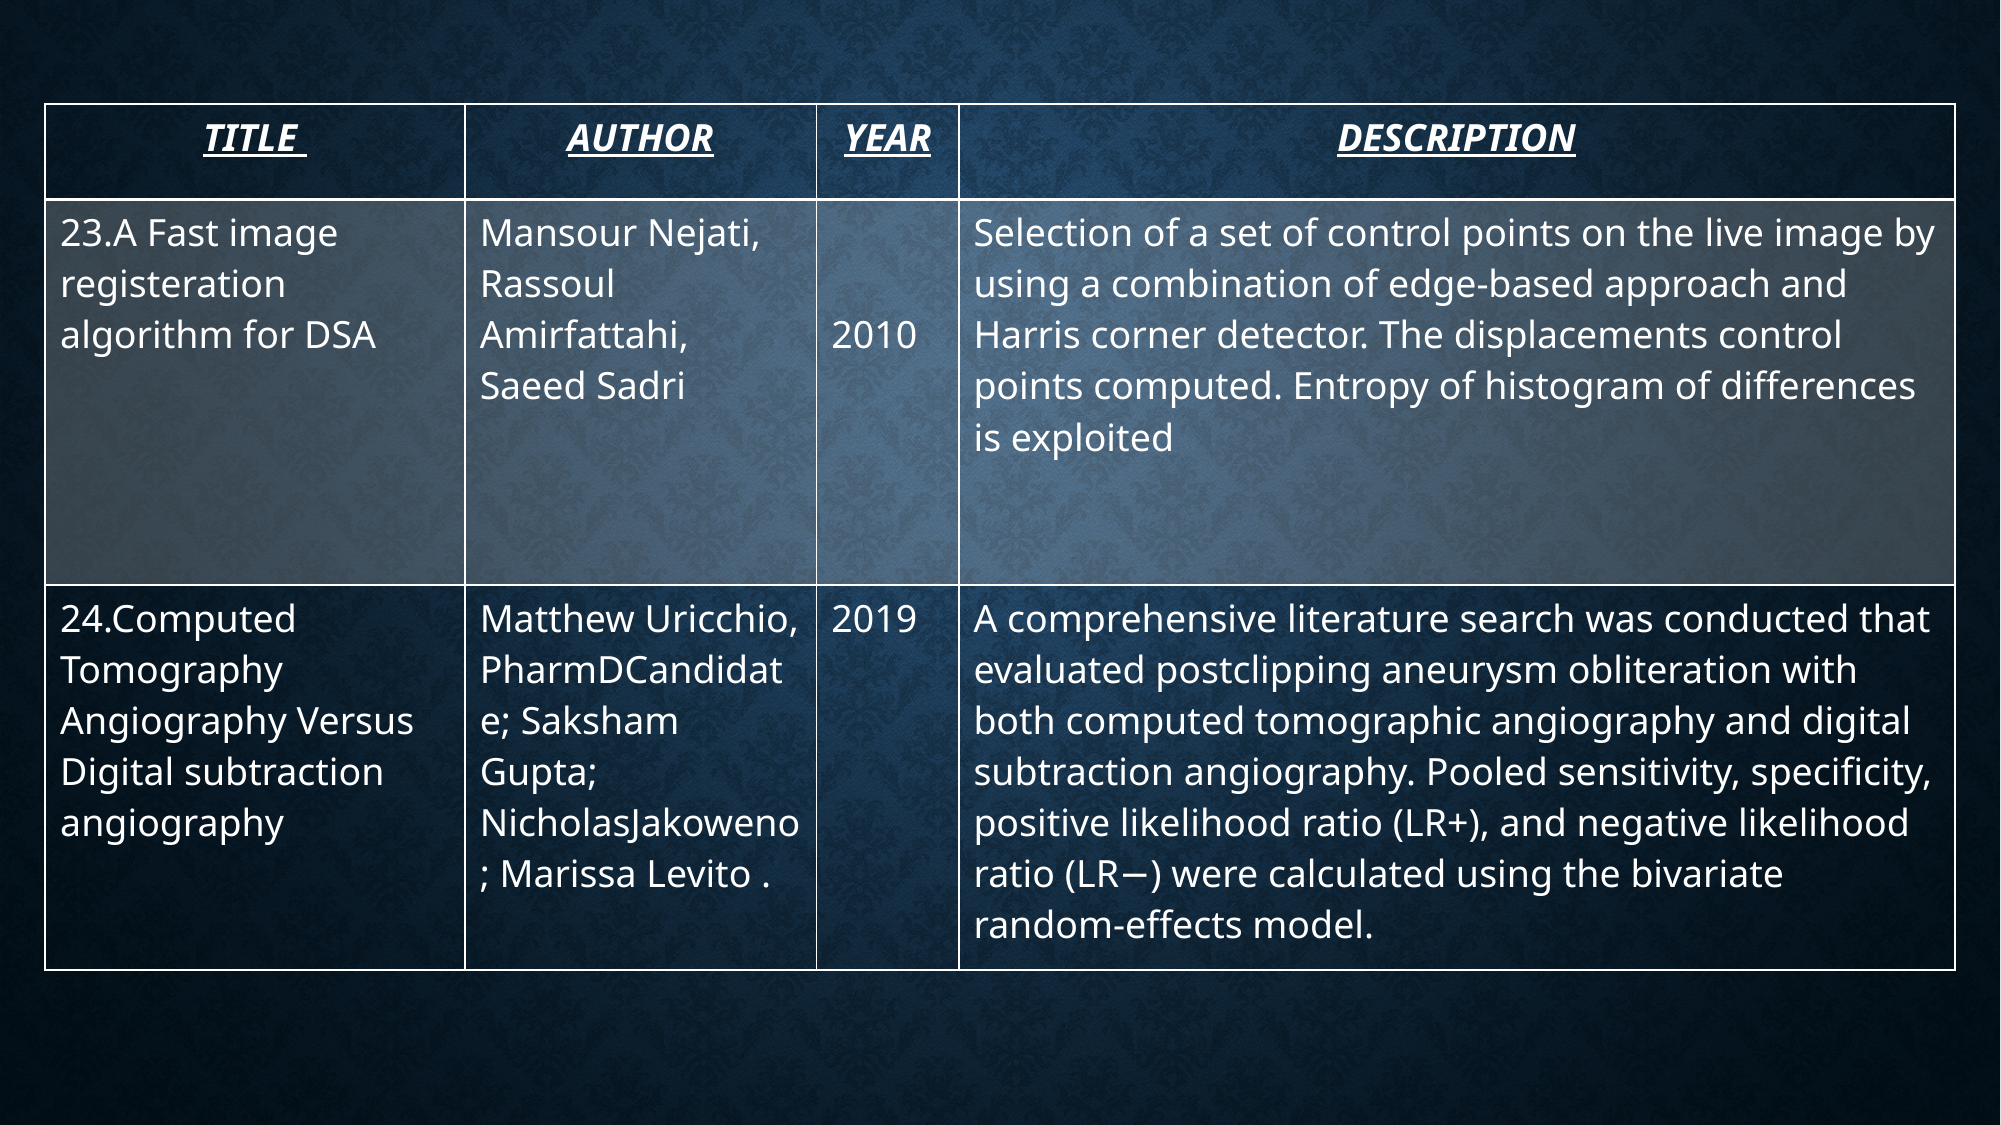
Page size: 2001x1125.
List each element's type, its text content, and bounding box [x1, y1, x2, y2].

table_cell A comprehensive literature search was conducted that evaluated postclipping aneurysm obliteration with both computed tomographic angiography and digital subtraction angiography. Pooled sensitivity, specificity, positive likelihood ratio (LR+), and negative likelihood ratio (LR−) were calculated using the bivariate random-effects model. [960, 586, 1954, 969]
table_header TITLE [46, 105, 464, 198]
table_header DESCRIPTION [960, 105, 1954, 198]
table_cell Mansour Nejati, Rassoul Amirfattahi, Saeed Sadri [466, 201, 816, 584]
table_cell Matthew Uricchio, PharmDCandidate; Saksham Gupta; NicholasJakoweno ; Marissa Levito . [466, 586, 816, 969]
table_cell 23.A Fast image registeration algorithm for DSA [46, 201, 464, 584]
table_cell 2010 [817, 201, 958, 584]
table_cell 24.Computed Tomography Angiography Versus Digital subtraction angiography [46, 586, 464, 969]
table_cell 2019 [817, 586, 958, 969]
table_header AUTHOR [466, 105, 816, 198]
table_header YEAR [817, 105, 958, 198]
table_cell Selection of a set of control points on the live image by using a combination of edge-based approach and Harris corner detector. The displacements control points computed. Entropy of histogram of differences is exploited [960, 201, 1954, 584]
